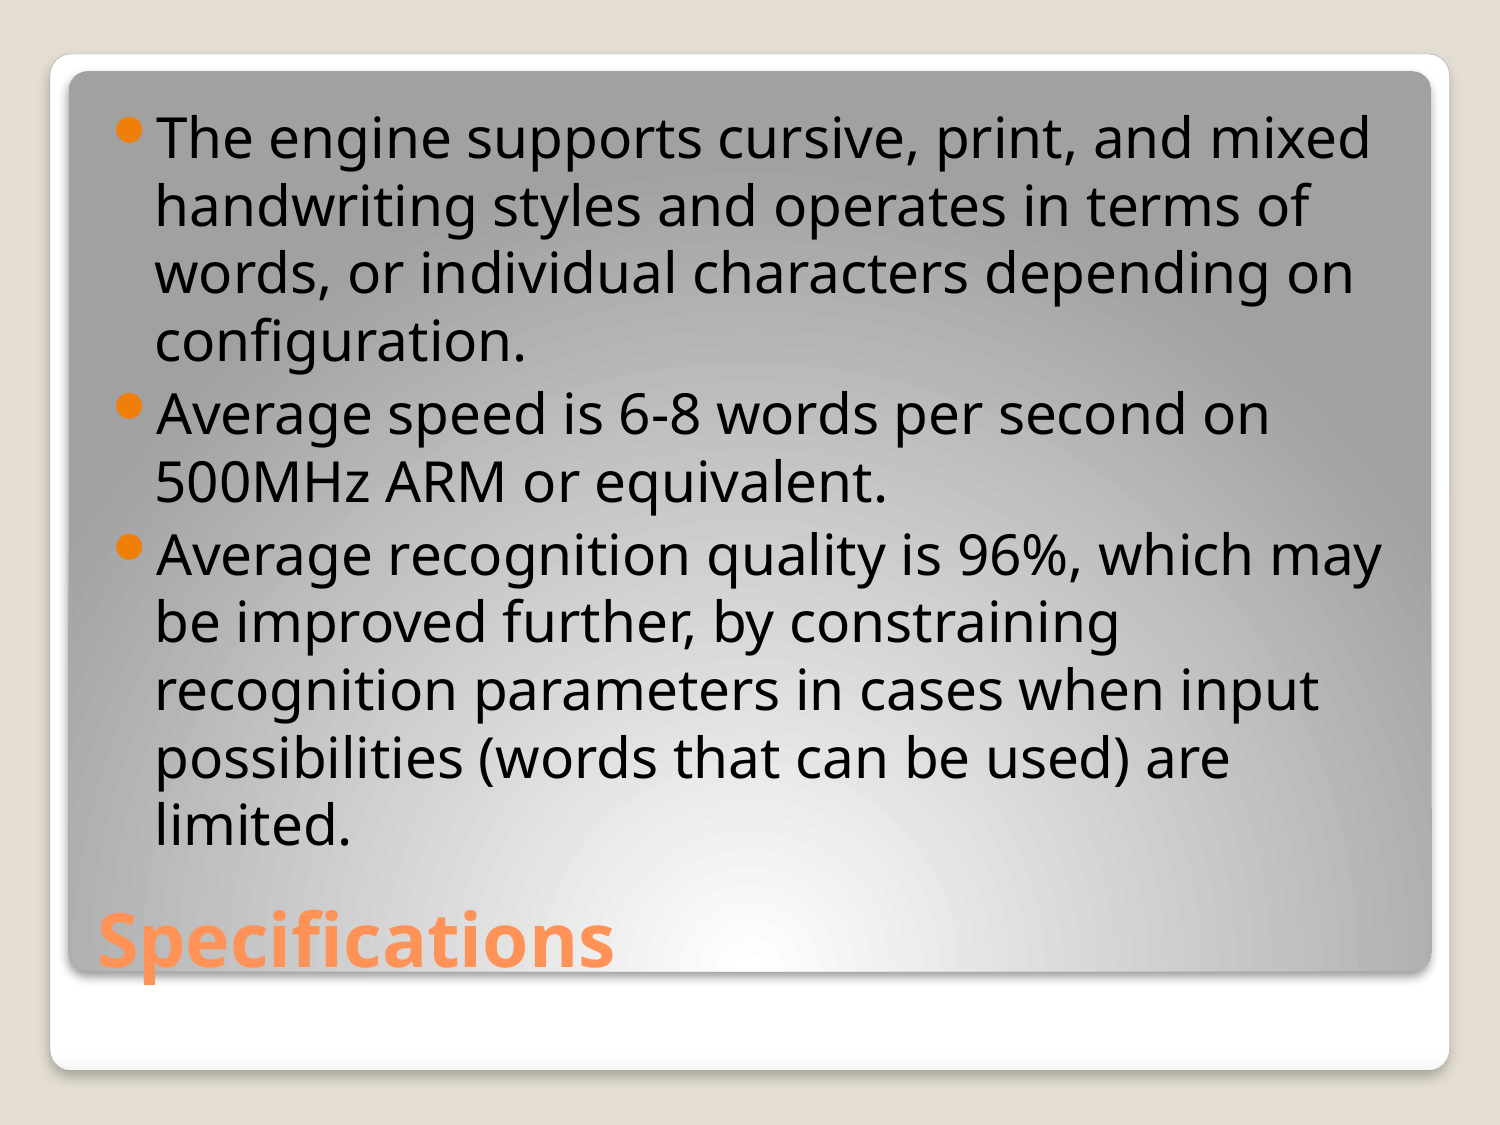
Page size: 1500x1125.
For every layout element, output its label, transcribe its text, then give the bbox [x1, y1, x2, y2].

list The engine supports cursive, print, and mixed handwriting styles and operates in terms of words, or individual characters depending on configuration. Average speed is 6-8 words per second on 500MHz ARM or equivalent. Average recognition quality is 96%, which may be improved further, by constraining recognition parameters in cases when input possibilities (words that can be used) are limited. [82, 86, 1425, 866]
title Specifications [82, 866, 1425, 990]
